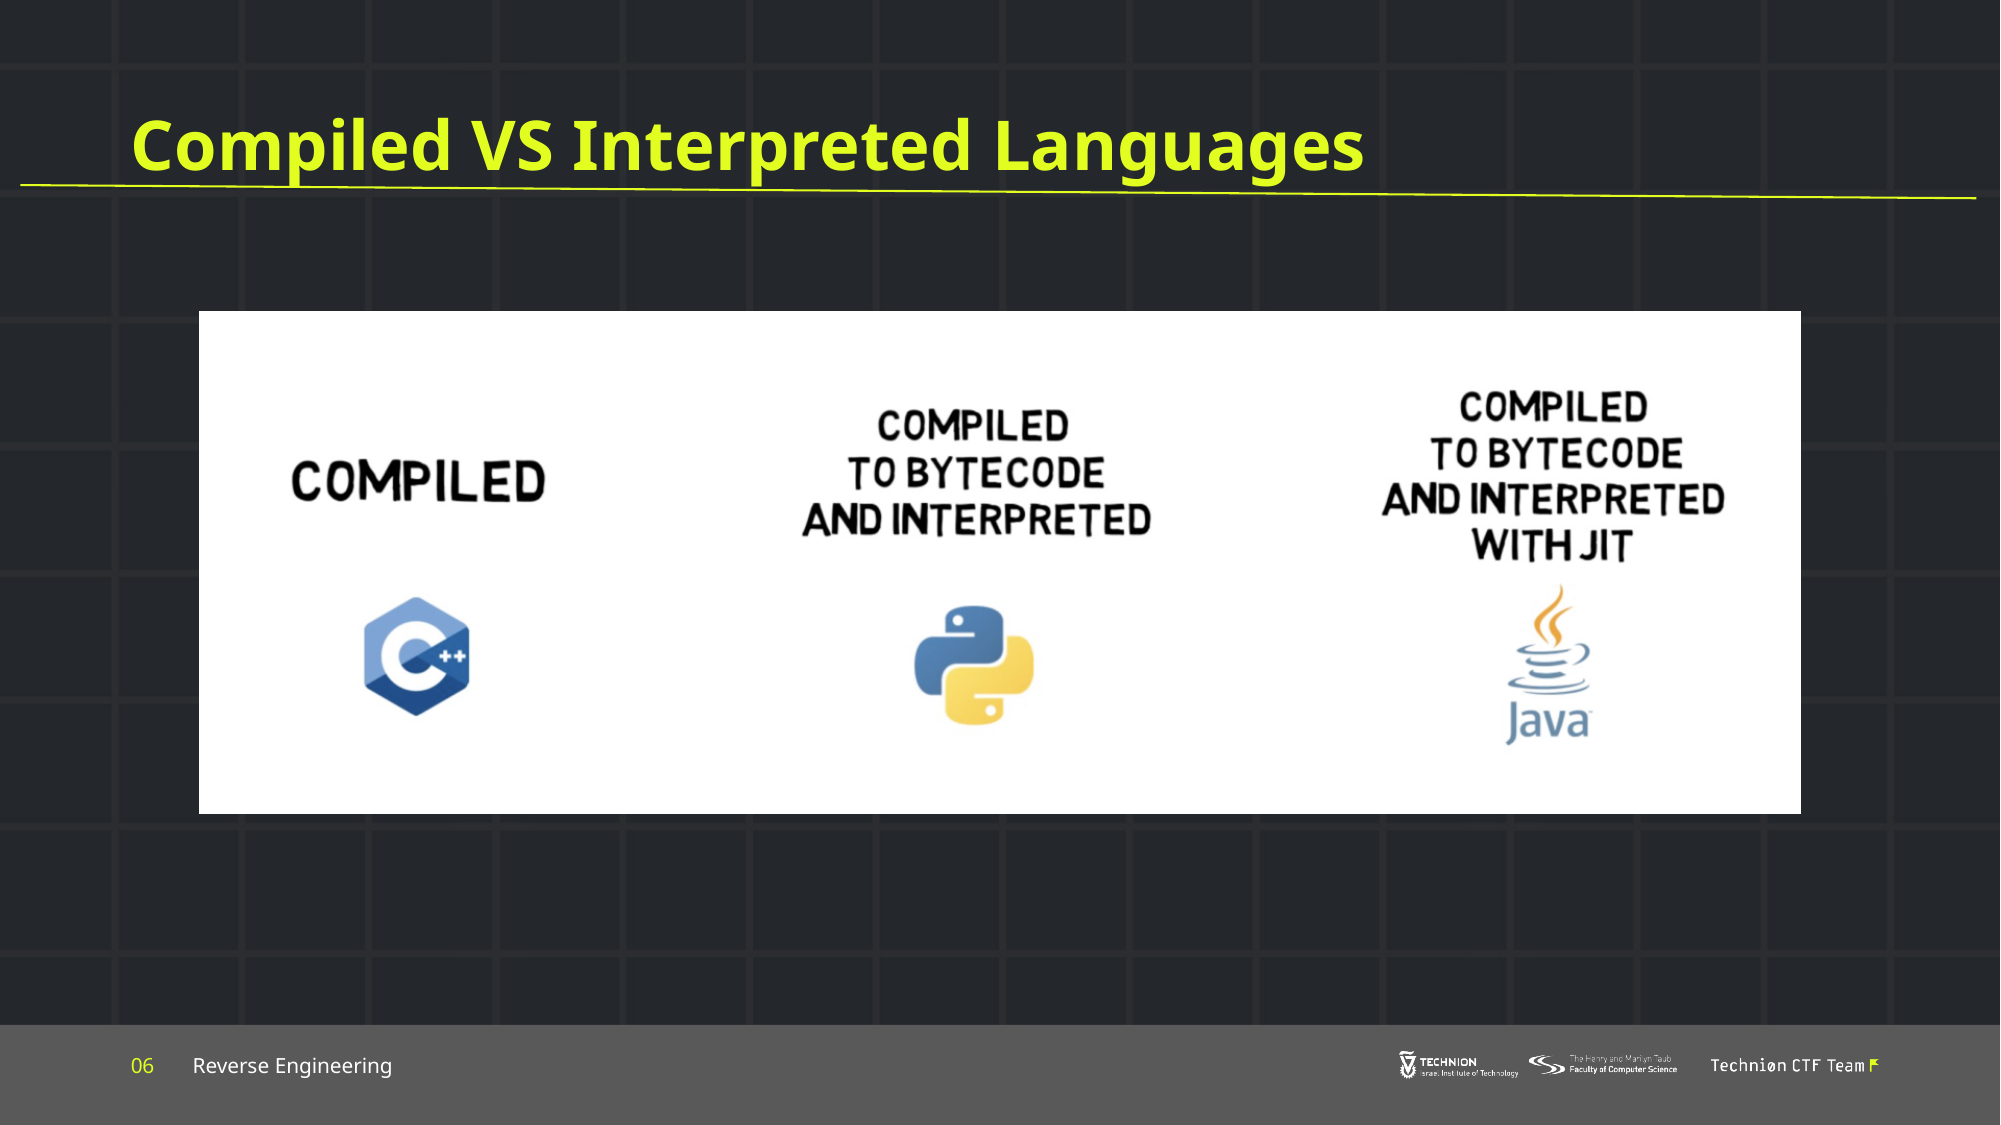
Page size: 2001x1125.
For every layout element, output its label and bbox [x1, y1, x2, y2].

text_box [19, 184, 1977, 199]
picture [0, 0, 2000, 1125]
